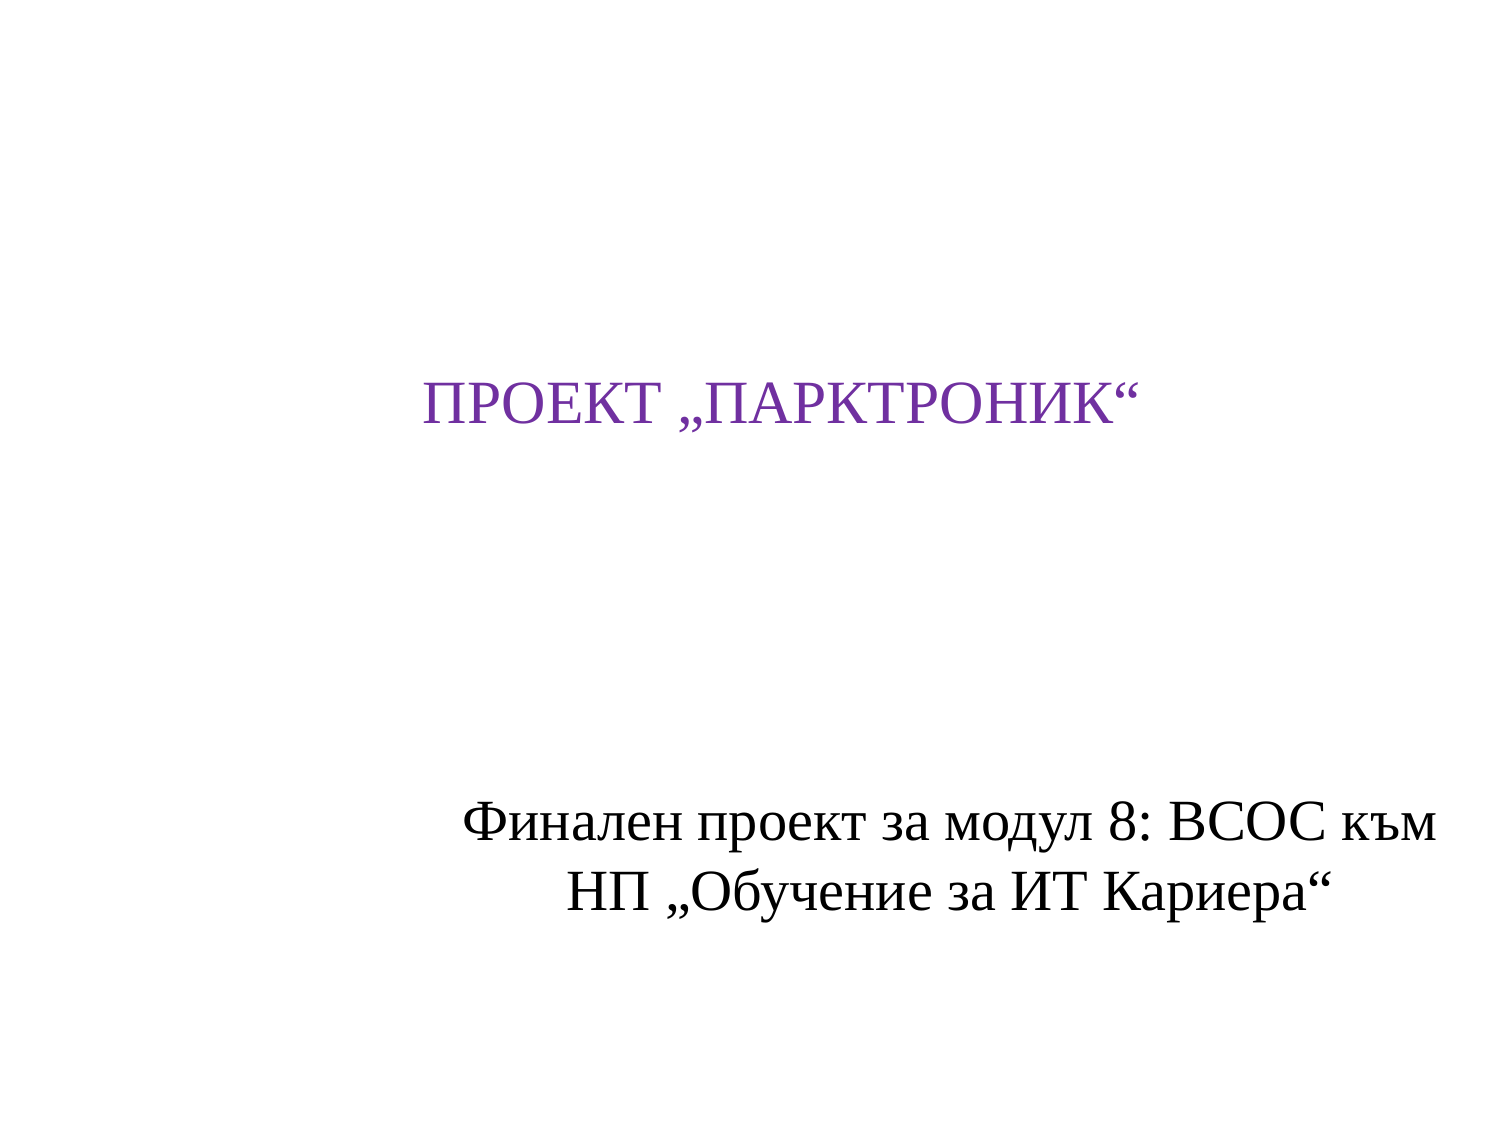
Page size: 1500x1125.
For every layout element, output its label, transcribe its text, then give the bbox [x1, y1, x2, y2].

subtitle Финален проект за модул 8: ВСОС към НП „Обучение за ИТ Кариера“ [425, 774, 1475, 1063]
title Проект „ПАРКТРОНИК“ [37, 349, 1475, 591]
